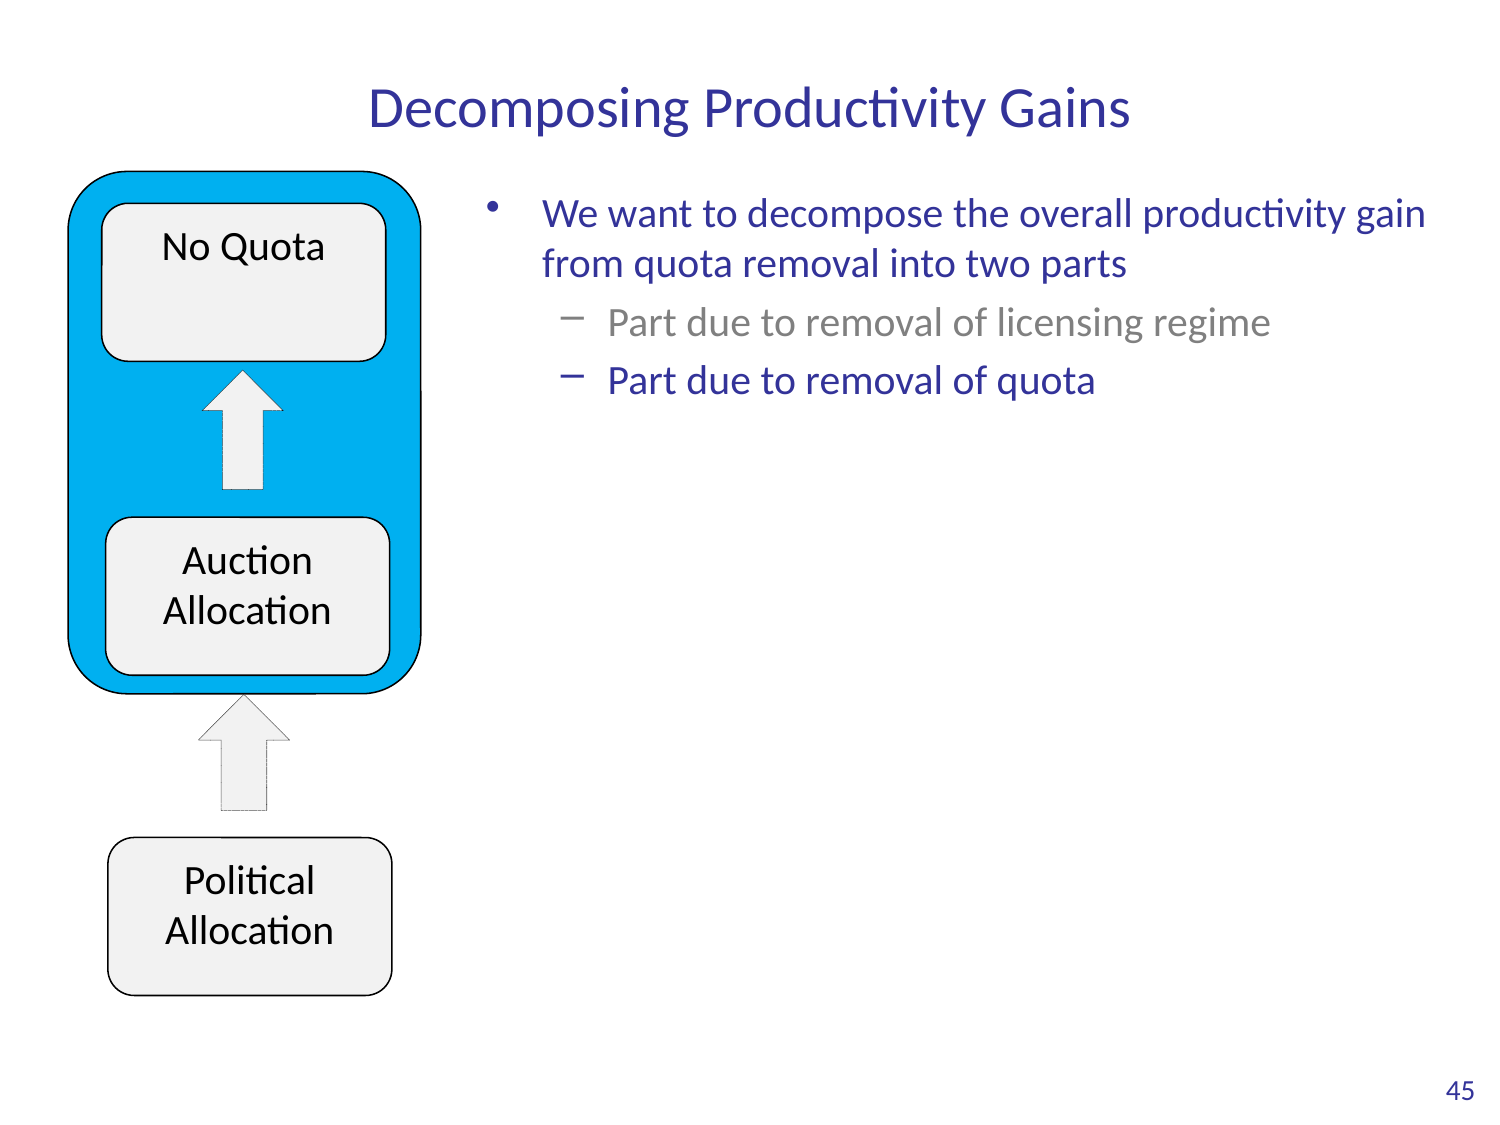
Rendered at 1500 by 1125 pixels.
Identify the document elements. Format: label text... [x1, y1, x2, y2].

list We want to decompose the overall productivity gain from quota removal into two parts Part due to removal of licensing regime Part due to removal of quota [470, 178, 1443, 1125]
text_box [68, 171, 421, 694]
text_box [202, 370, 284, 490]
slide_number 45 [1443, 1028, 1491, 1108]
text_box [198, 694, 290, 811]
text_box Auction Allocation [105, 517, 390, 676]
text_box Political Allocation [107, 837, 392, 996]
title Decomposing Productivity Gains [57, 44, 1443, 165]
text_box No Quota [101, 203, 386, 362]
